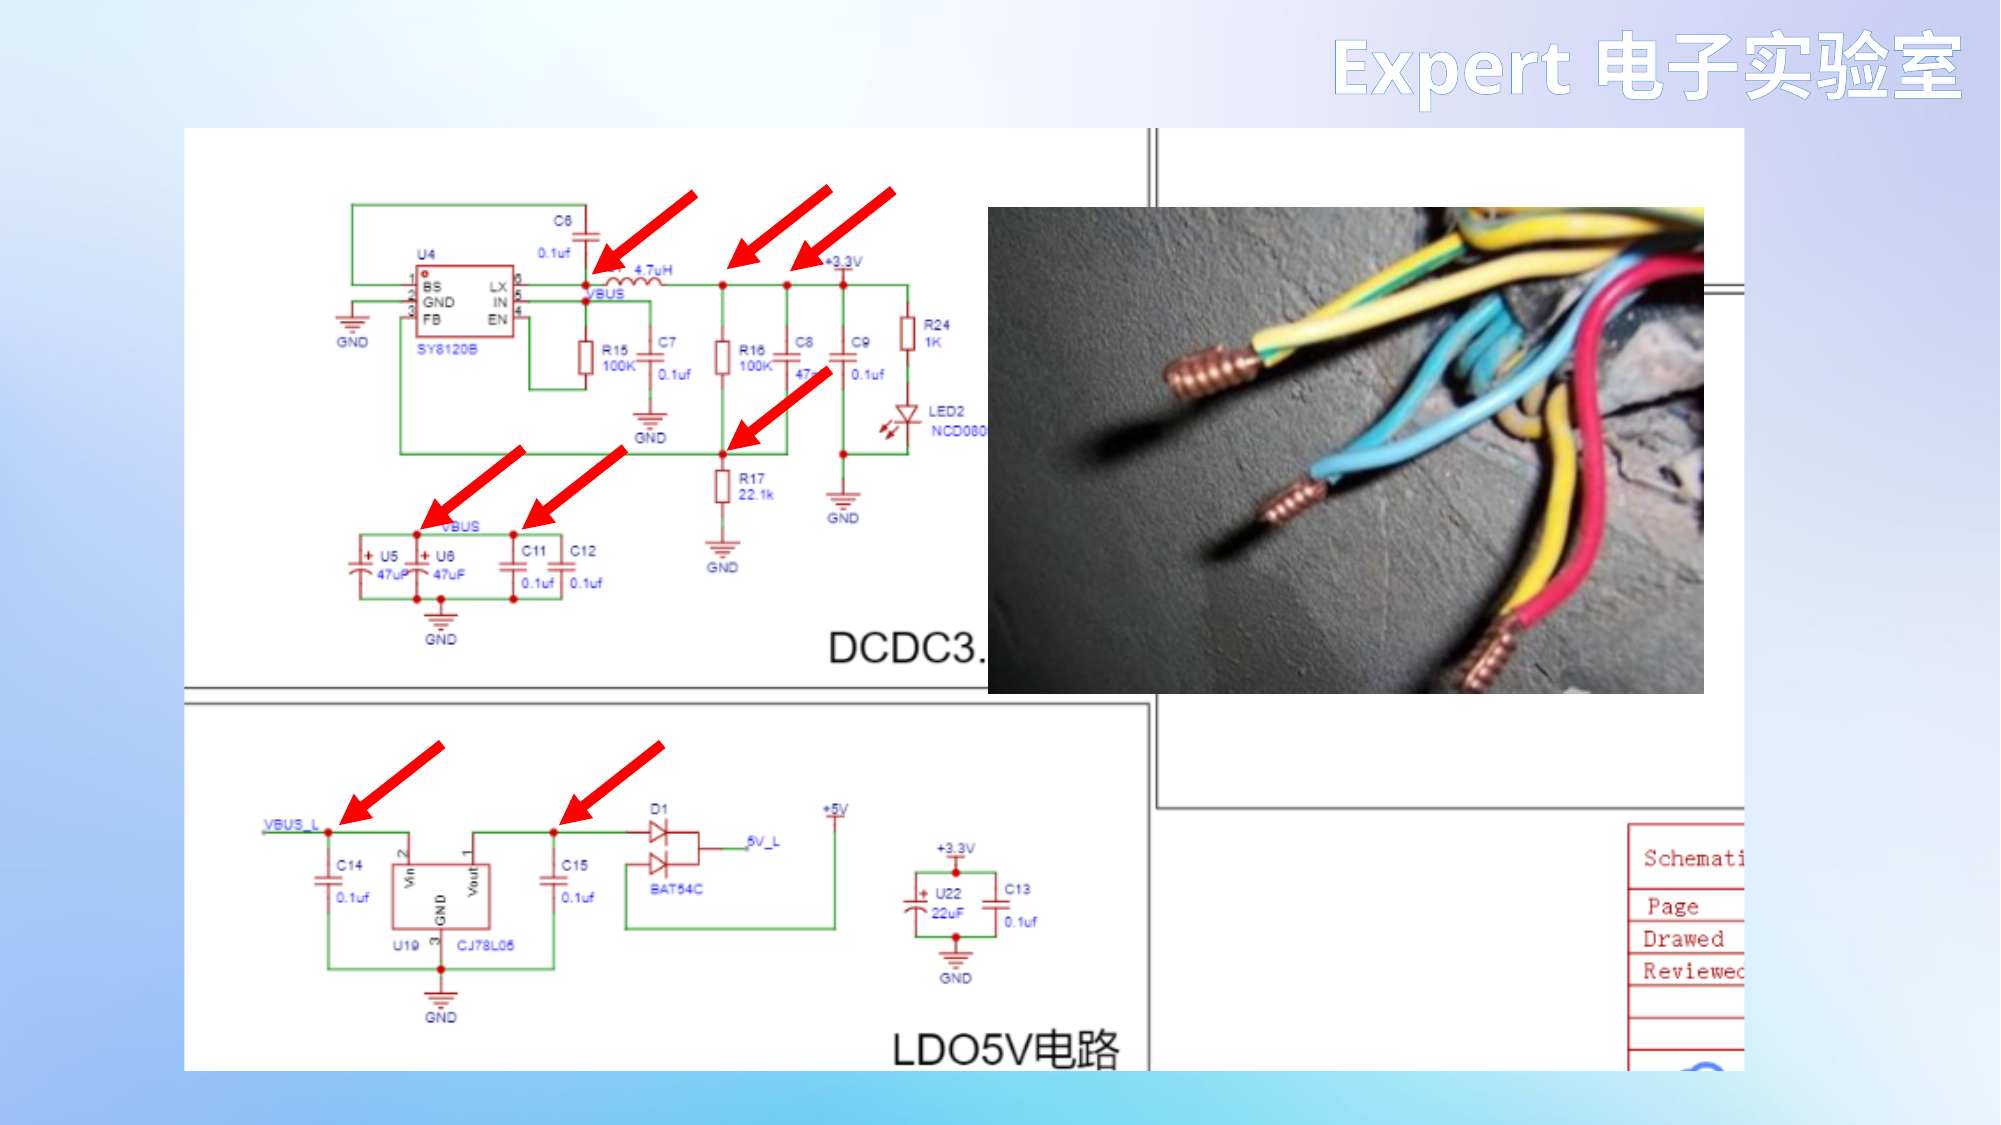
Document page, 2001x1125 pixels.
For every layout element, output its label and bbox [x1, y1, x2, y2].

text_box [521, 448, 625, 530]
text_box [558, 744, 663, 826]
text_box [726, 187, 830, 270]
text_box [419, 448, 521, 530]
text_box [338, 744, 443, 826]
text_box [591, 193, 696, 275]
text_box [726, 369, 830, 451]
text_box [790, 190, 894, 272]
picture [0, 0, 2000, 1125]
